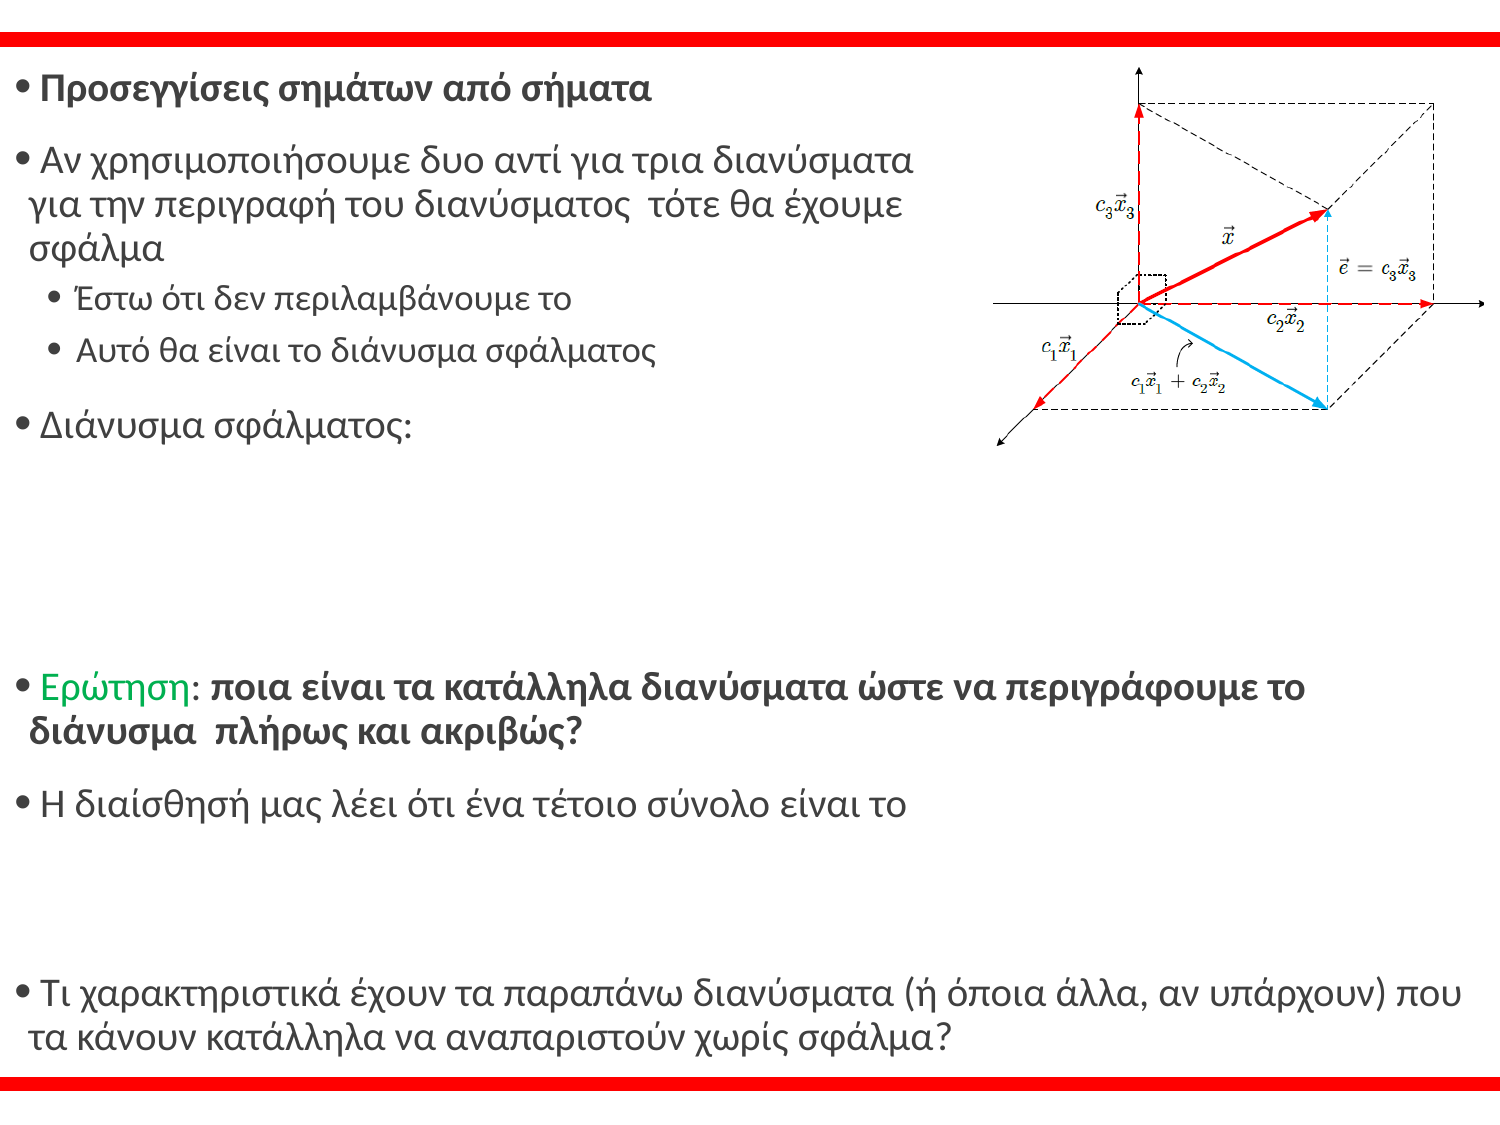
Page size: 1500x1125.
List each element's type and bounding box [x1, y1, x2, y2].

text_box [0, 1077, 1500, 1091]
picture [992, 65, 1485, 451]
text_box [0, 32, 1500, 47]
